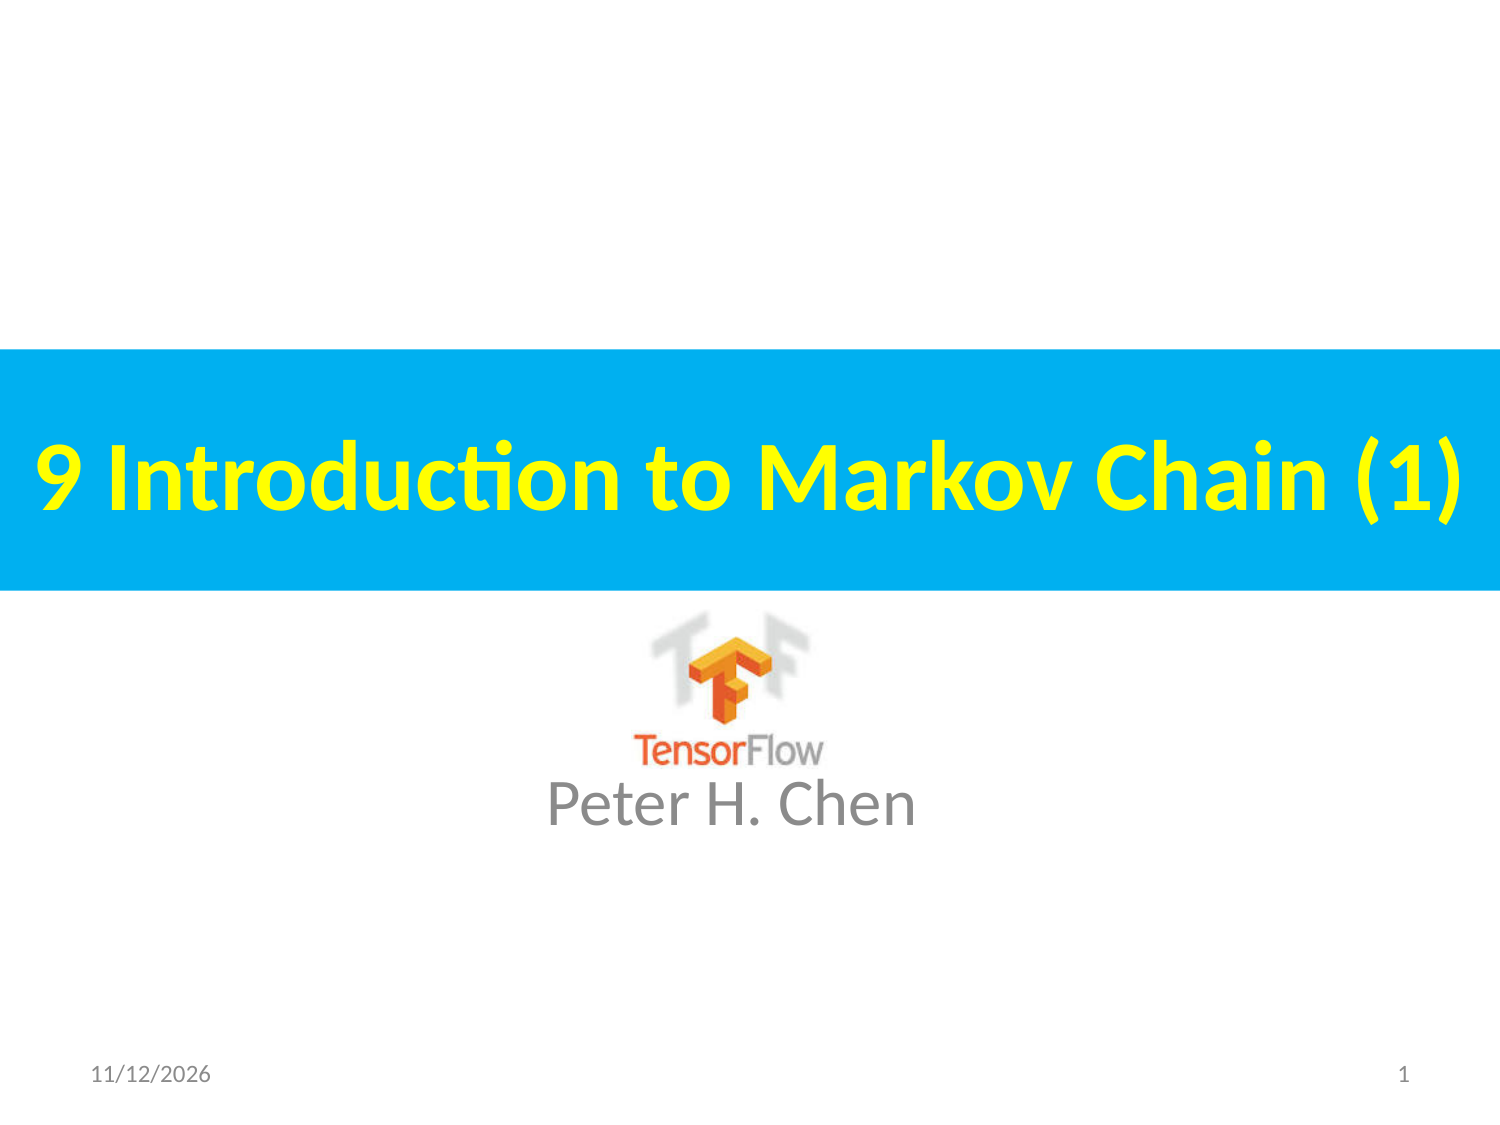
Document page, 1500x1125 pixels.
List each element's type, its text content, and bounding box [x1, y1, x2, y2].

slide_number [75, 1042, 425, 1103]
slide_number 1 [1074, 1042, 1425, 1103]
subtitle Peter H. Chen [206, 751, 1257, 866]
picture [631, 609, 830, 773]
title 9 Introduction to Markov Chain (1) [0, 349, 1500, 591]
